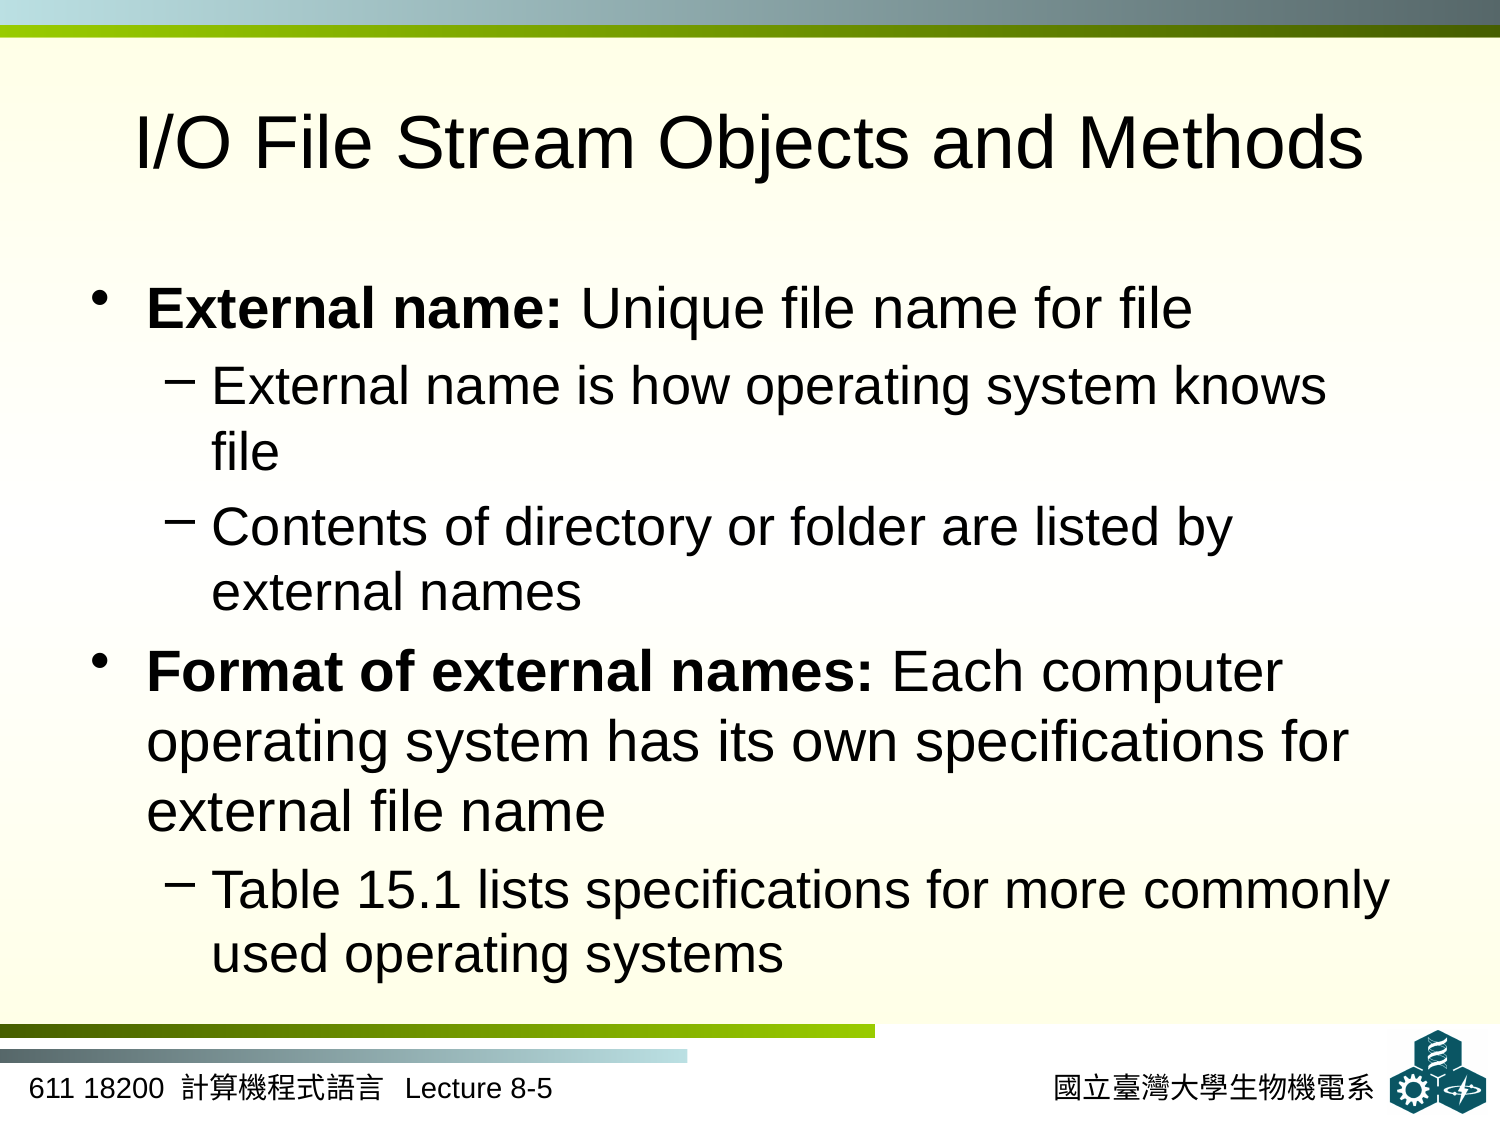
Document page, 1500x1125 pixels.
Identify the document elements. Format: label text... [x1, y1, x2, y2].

title I/O File Stream Objects and Methods [74, 44, 1426, 233]
picture [1387, 1029, 1488, 1115]
list External name: Unique file name for file External name is how operating system knows file Contents of directory or folder are listed by external names Format of external names: Each computer operating system has its own specifications for external file name Table 15.1 lists specifications for more commonly used operating systems [74, 262, 1426, 1006]
